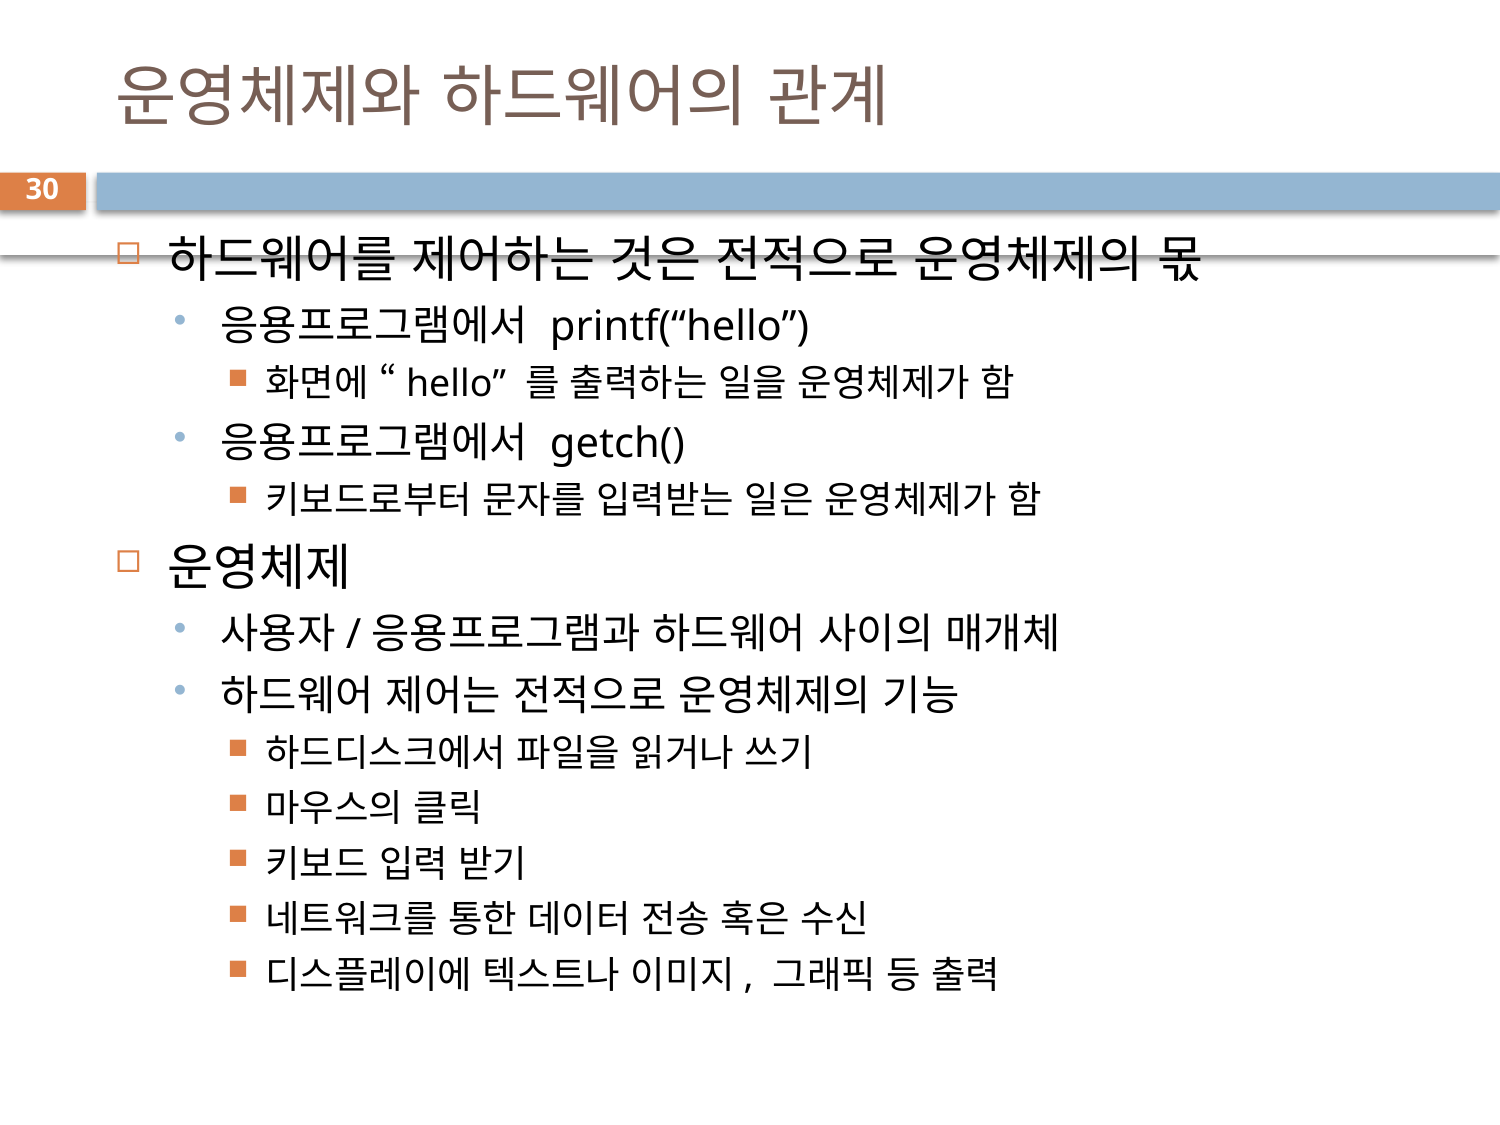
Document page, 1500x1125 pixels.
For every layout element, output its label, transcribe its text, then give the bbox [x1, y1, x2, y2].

slide_number 30 [0, 170, 87, 211]
title 운영체제와 하드웨어의 관계 [100, 37, 1438, 149]
list 하드웨어를 제어하는 것은 전적으로 운영체제의 몫 응용프로그램에서 printf(“hello”) 화면에 “hello” 를 출력하는 일을 운영체제가 함 응용프로그램에서 getch() 키보드로부터 문자를 입력받는 일은 운영체제가 함 운영체제 사용자/응용프로그램과 하드웨어 사이의 매개체 하드웨어 제어는 전적으로 운영체제의 기능 하드디스크에서 파일을 읽거나 쓰기 마우스의 클릭 키보드 입력 받기 네트워크를 통한 데이터 전송 혹은 수신 디스플레이에 텍스트나 이미지, 그래픽 등 출력 [100, 219, 1438, 1047]
